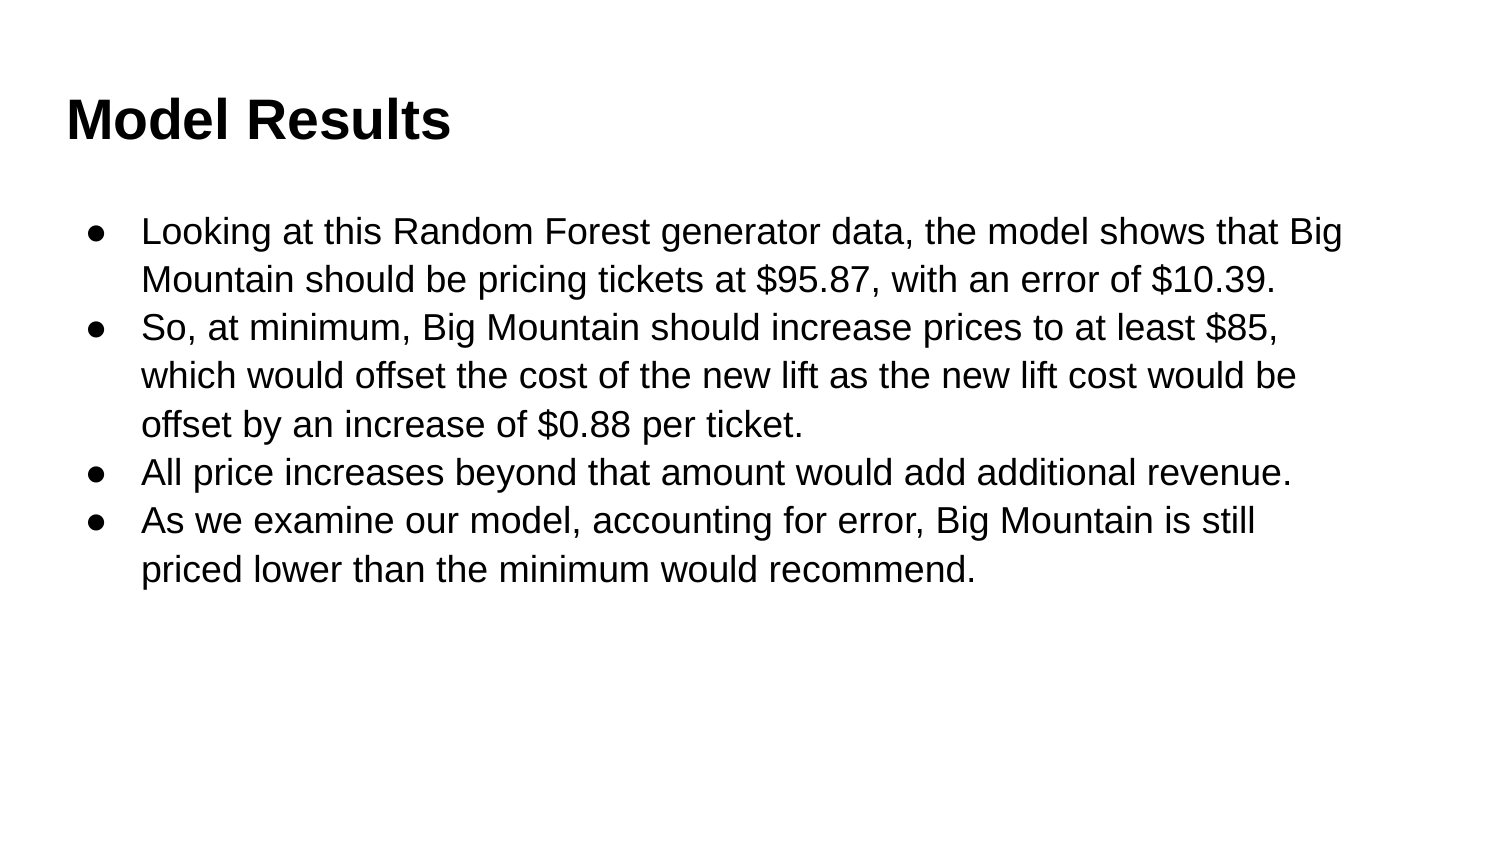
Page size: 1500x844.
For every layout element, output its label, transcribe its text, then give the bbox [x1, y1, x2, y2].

title Model Results [51, 72, 1449, 167]
list Looking at this Random Forest generator data, the model shows that Big Mountain should be pricing tickets at $95.87, with an error of $10.39. So, at minimum, Big Mountain should increase prices to at least $85, which would offset the cost of the new lift as the new lift cost would be offset by an increase of $0.88 per ticket. All price increases beyond that amount would add additional revenue. As we examine our model, accounting for error, Big Mountain is still priced lower than the minimum would recommend. [51, 189, 1382, 750]
